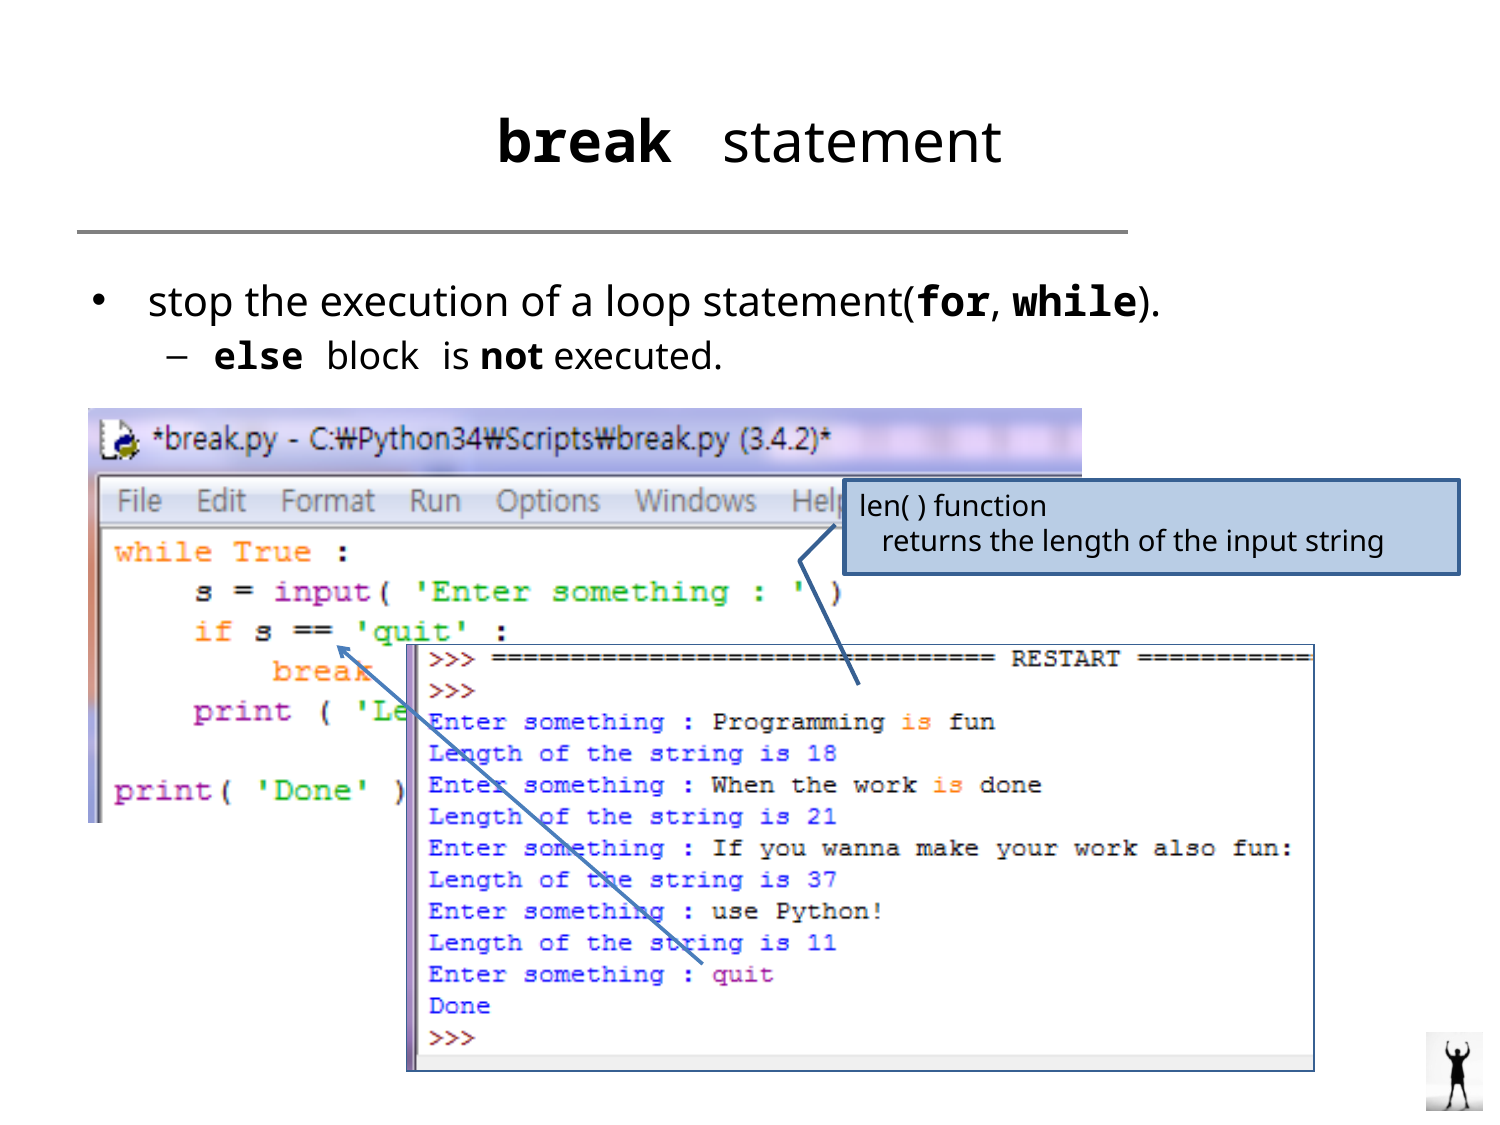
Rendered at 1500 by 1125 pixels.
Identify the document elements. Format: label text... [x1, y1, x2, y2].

title break statement [75, 45, 1425, 233]
list stop the execution of a loop statement(for, while). else block is not executed. [76, 267, 1427, 1010]
picture [1426, 1032, 1483, 1111]
text_box len( ) function returns the length of the input string [1086, 478, 1461, 576]
picture [88, 408, 1314, 1071]
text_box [336, 644, 703, 965]
